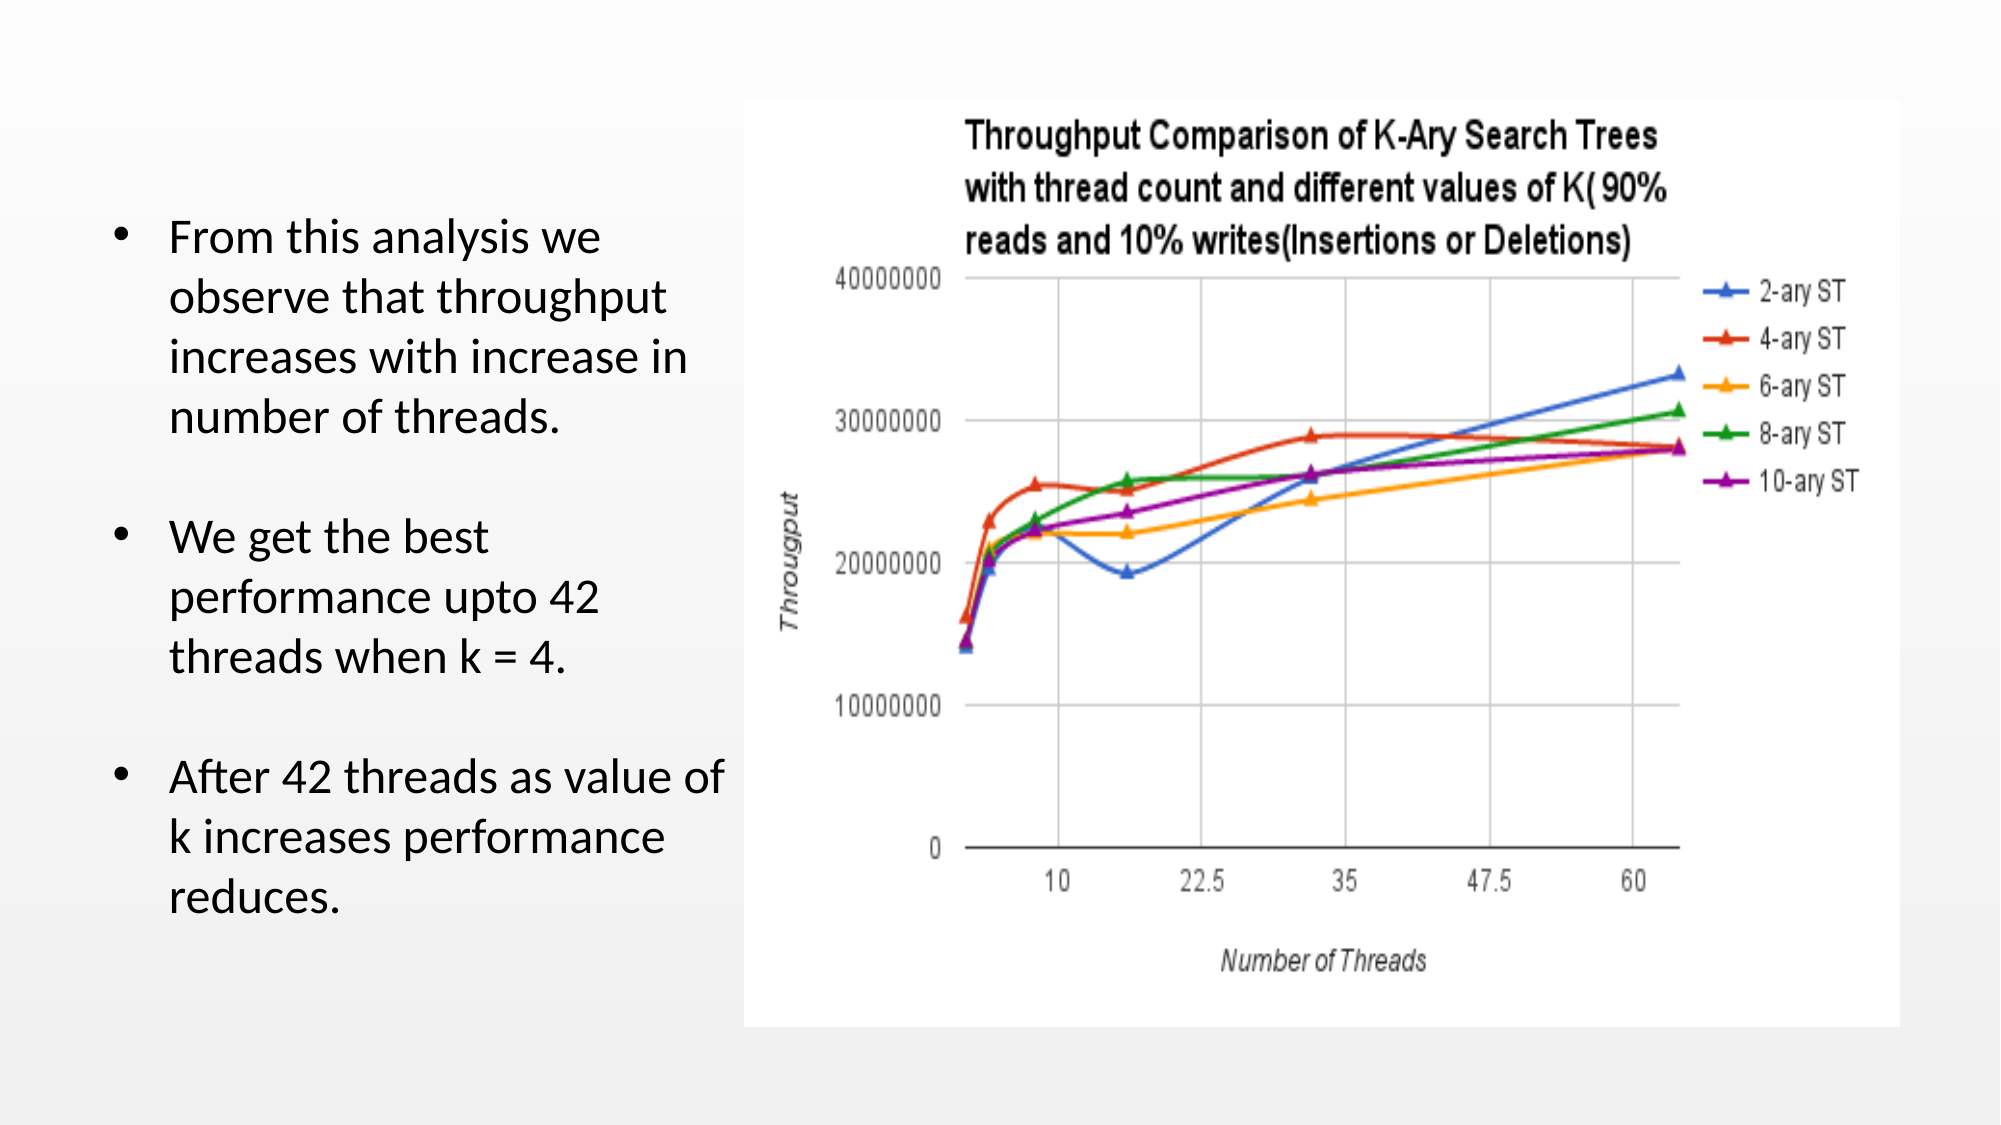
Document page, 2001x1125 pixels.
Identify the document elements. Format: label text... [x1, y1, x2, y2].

picture [744, 100, 1900, 1027]
text_box From this analysis we observe that throughput increases with increase in number of threads. We get the best performance upto 42 threads when k = 4. After 42 threads as value of k increases performance reduces. [97, 195, 745, 1111]
